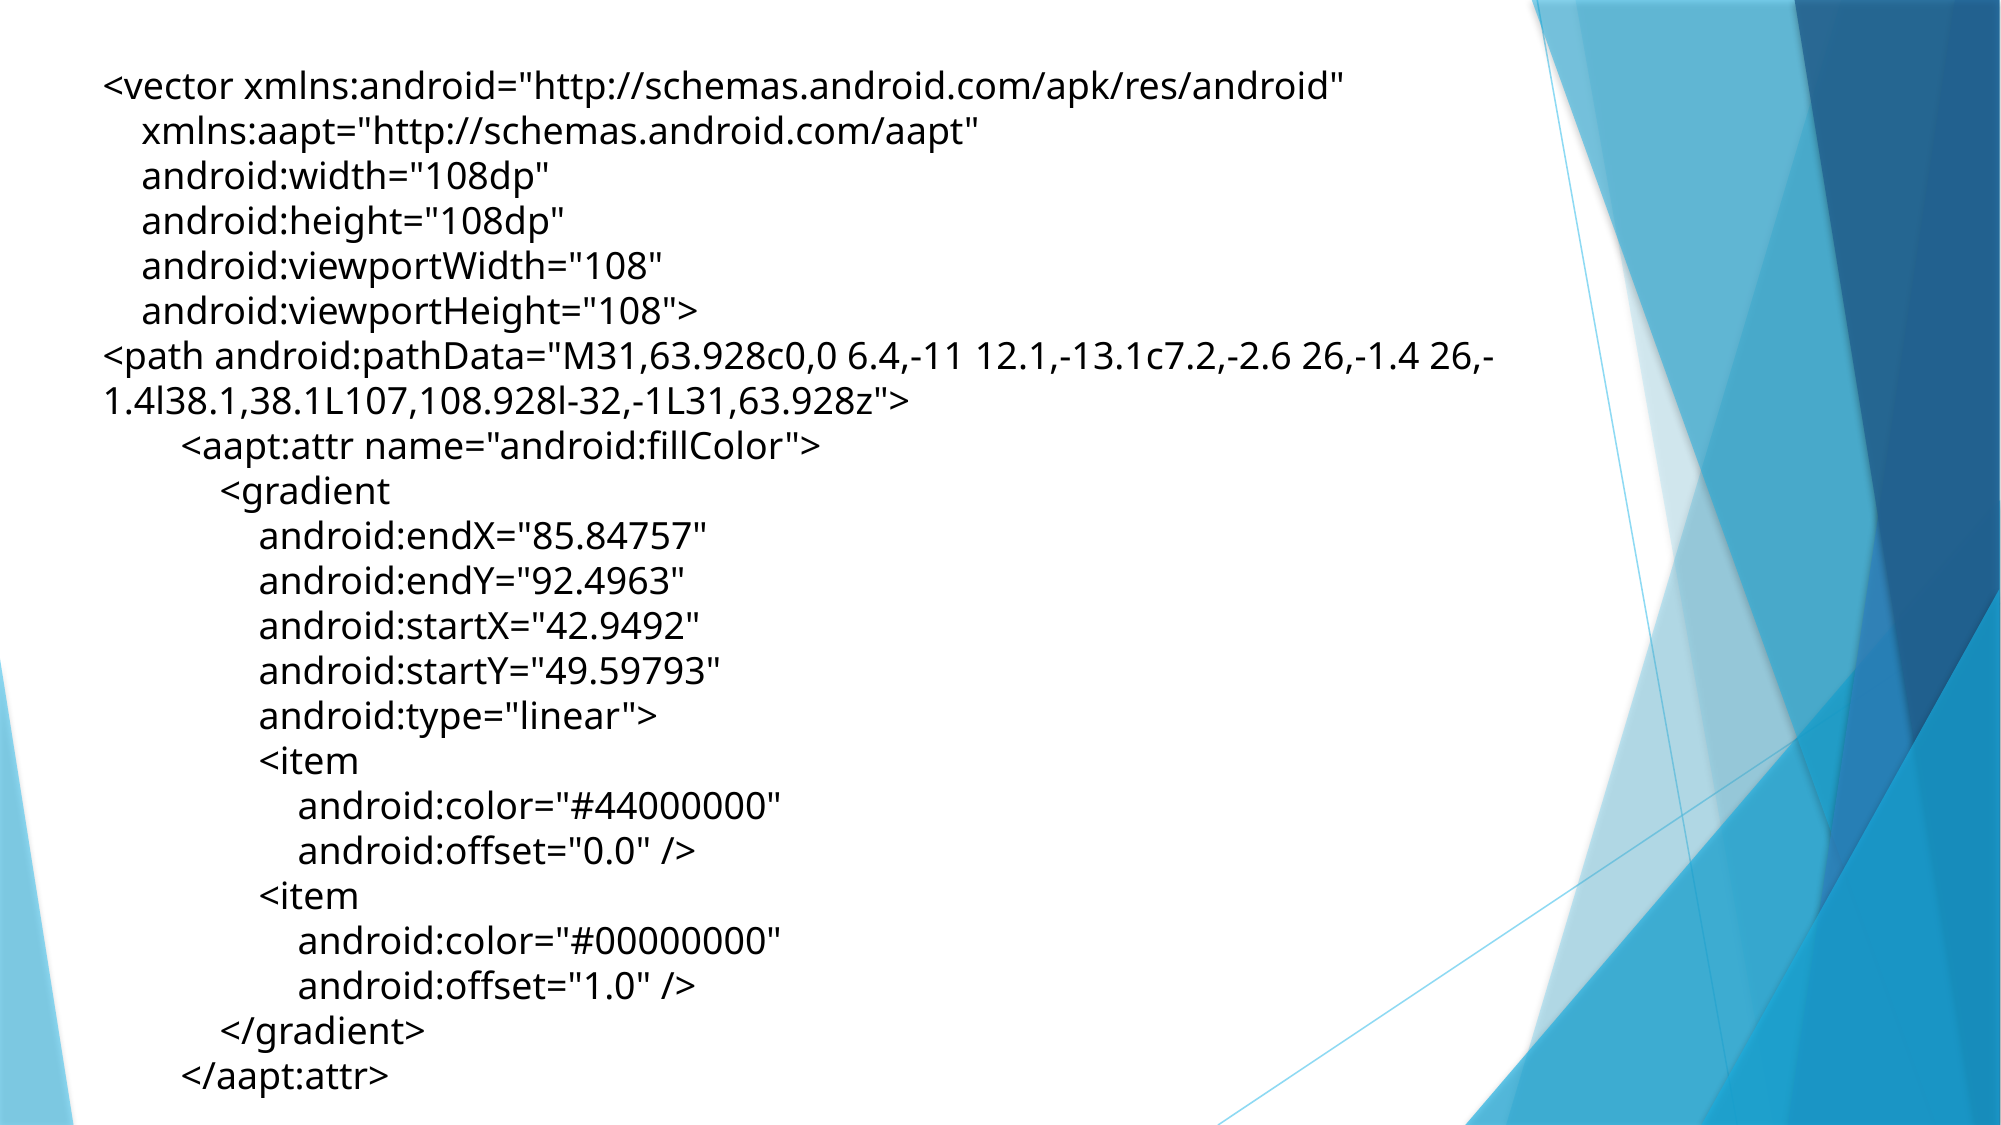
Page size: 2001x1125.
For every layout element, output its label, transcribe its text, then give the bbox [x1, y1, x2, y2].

text_box <vector xmlns:android="http://schemas.android.com/apk/res/android" xmlns:aapt="http://schemas.android.com/aapt" android:width="108dp" android:height="108dp" android:viewportWidth="108" android:viewportHeight="108"> <path android:pathData="M31,63.928c0,0 6.4,-11 12.1,-13.1c7.2,-2.6 26,-1.4 26,-1.4l38.1,38.1L107,108.928l-32,-1L31,63.928z"> <aapt:attr name="android:fillColor"> <gradient android:endX="85.84757" android:endY="92.4963" android:startX="42.9492" android:startY="49.59793" android:type="linear"> <item android:color="#44000000" android:offset="0.0" /> <item android:color="#00000000" android:offset="1.0" /> </gradient> </aapt:attr> [87, 54, 1588, 1105]
